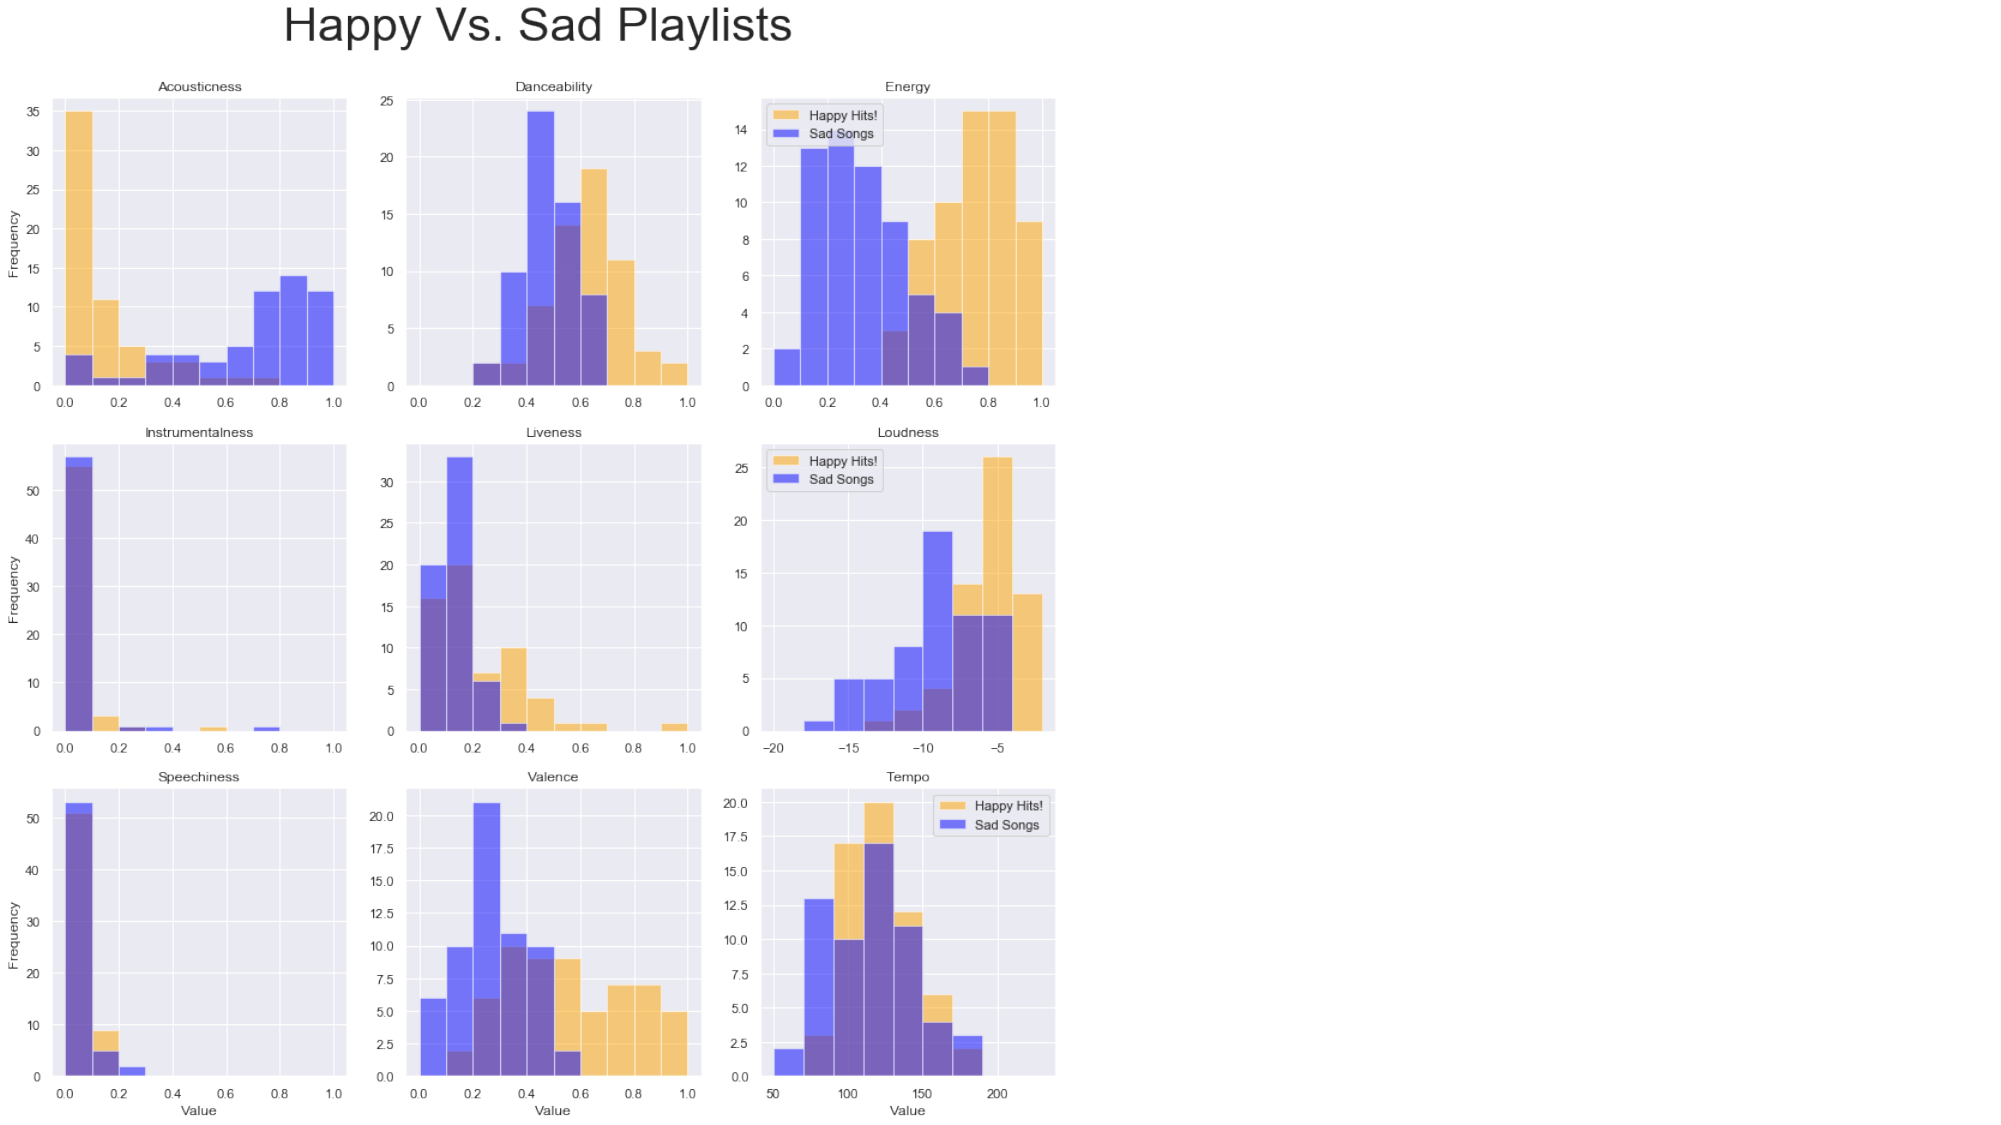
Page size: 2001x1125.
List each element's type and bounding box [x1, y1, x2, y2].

picture [0, 0, 1071, 1125]
